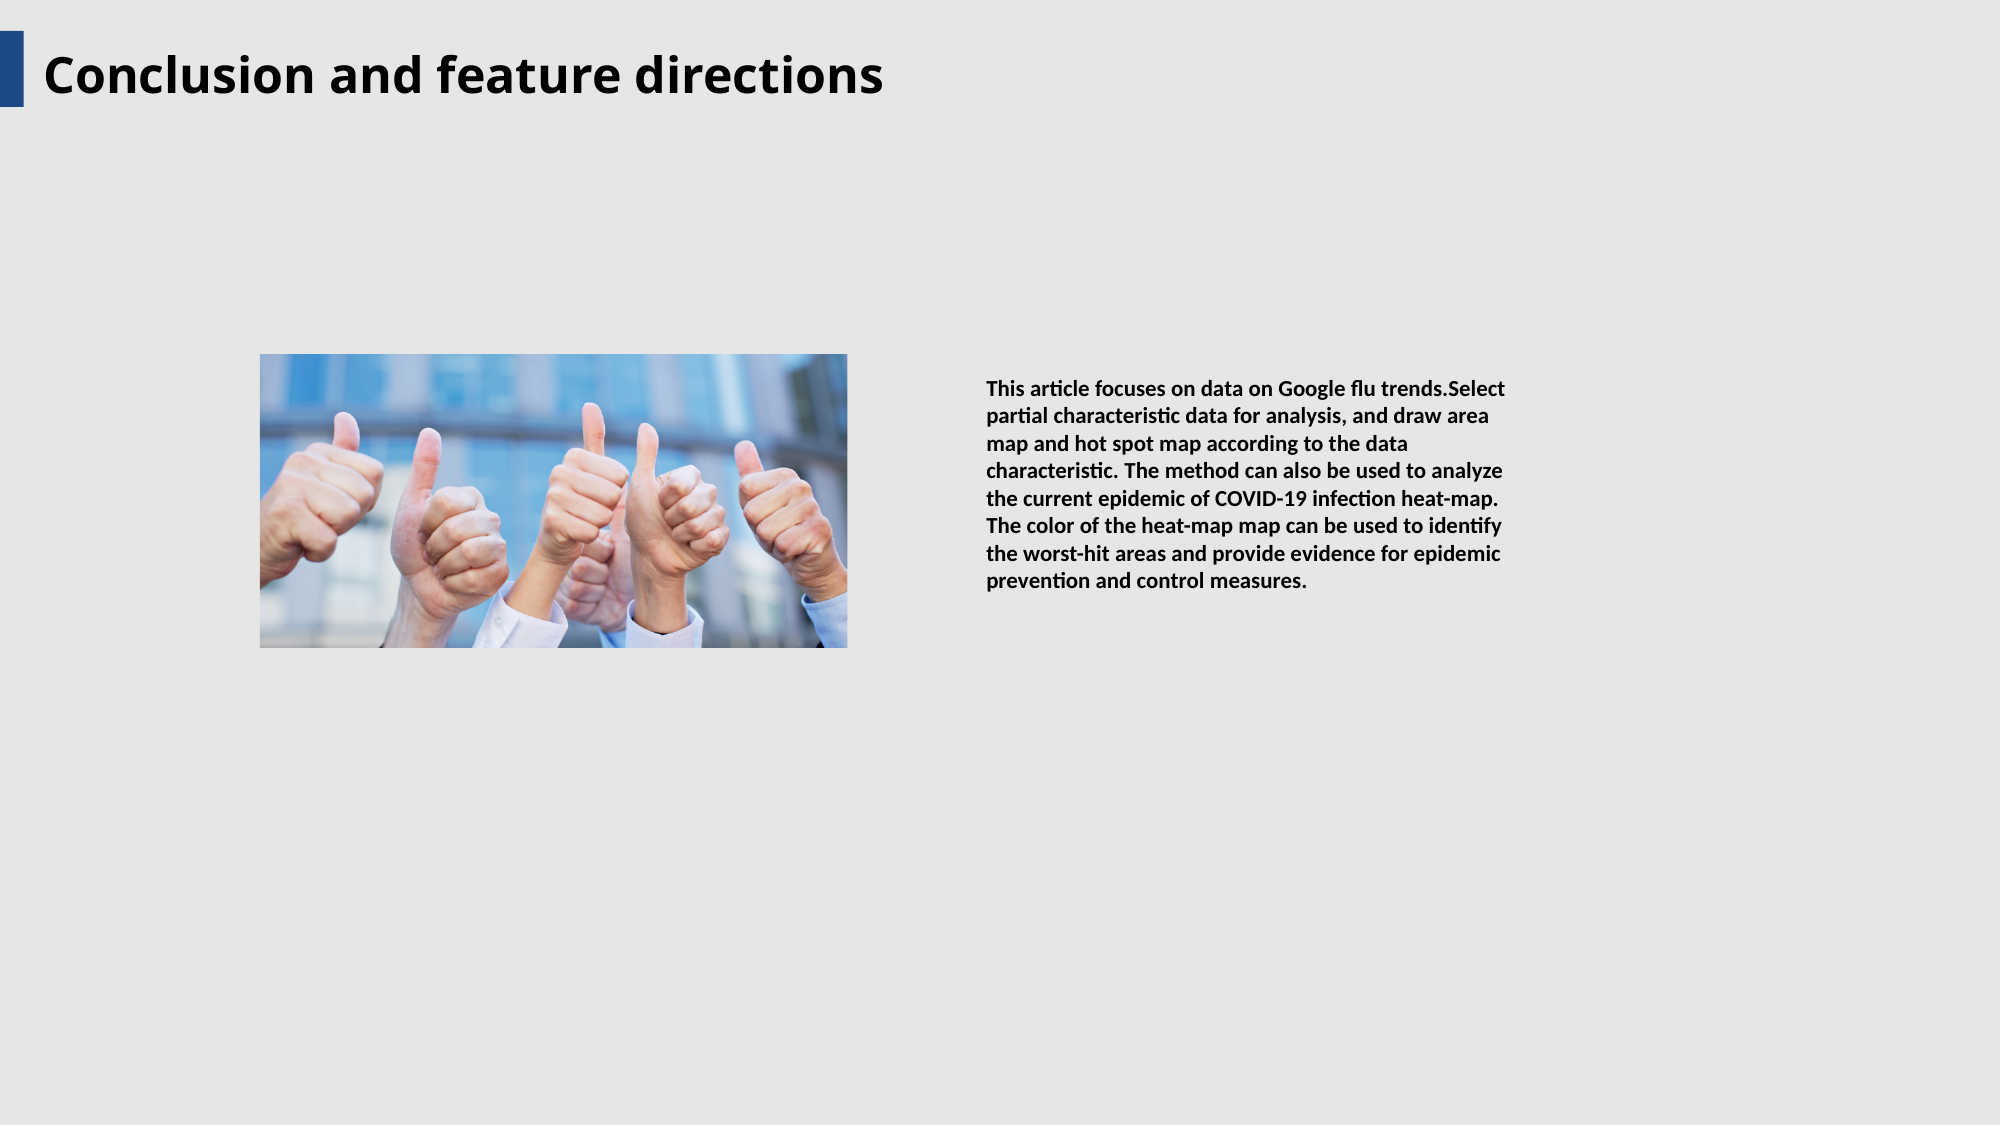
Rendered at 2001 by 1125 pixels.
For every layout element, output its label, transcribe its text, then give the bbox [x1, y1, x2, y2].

text_box Conclusion and feature directions [28, 36, 972, 111]
text_box [0, 30, 25, 108]
text_box This article focuses on data on Google flu trends.Select partial characteristic data for analysis, and draw area map and hot spot map according to the data characteristic. The method can also be used to analyze the current epidemic of COVID-19 infection heat-map. The color of the heat-map map can be used to identify the worst-hit areas and provide evidence for epidemic prevention and control measures. [971, 366, 1551, 601]
picture [259, 354, 848, 648]
